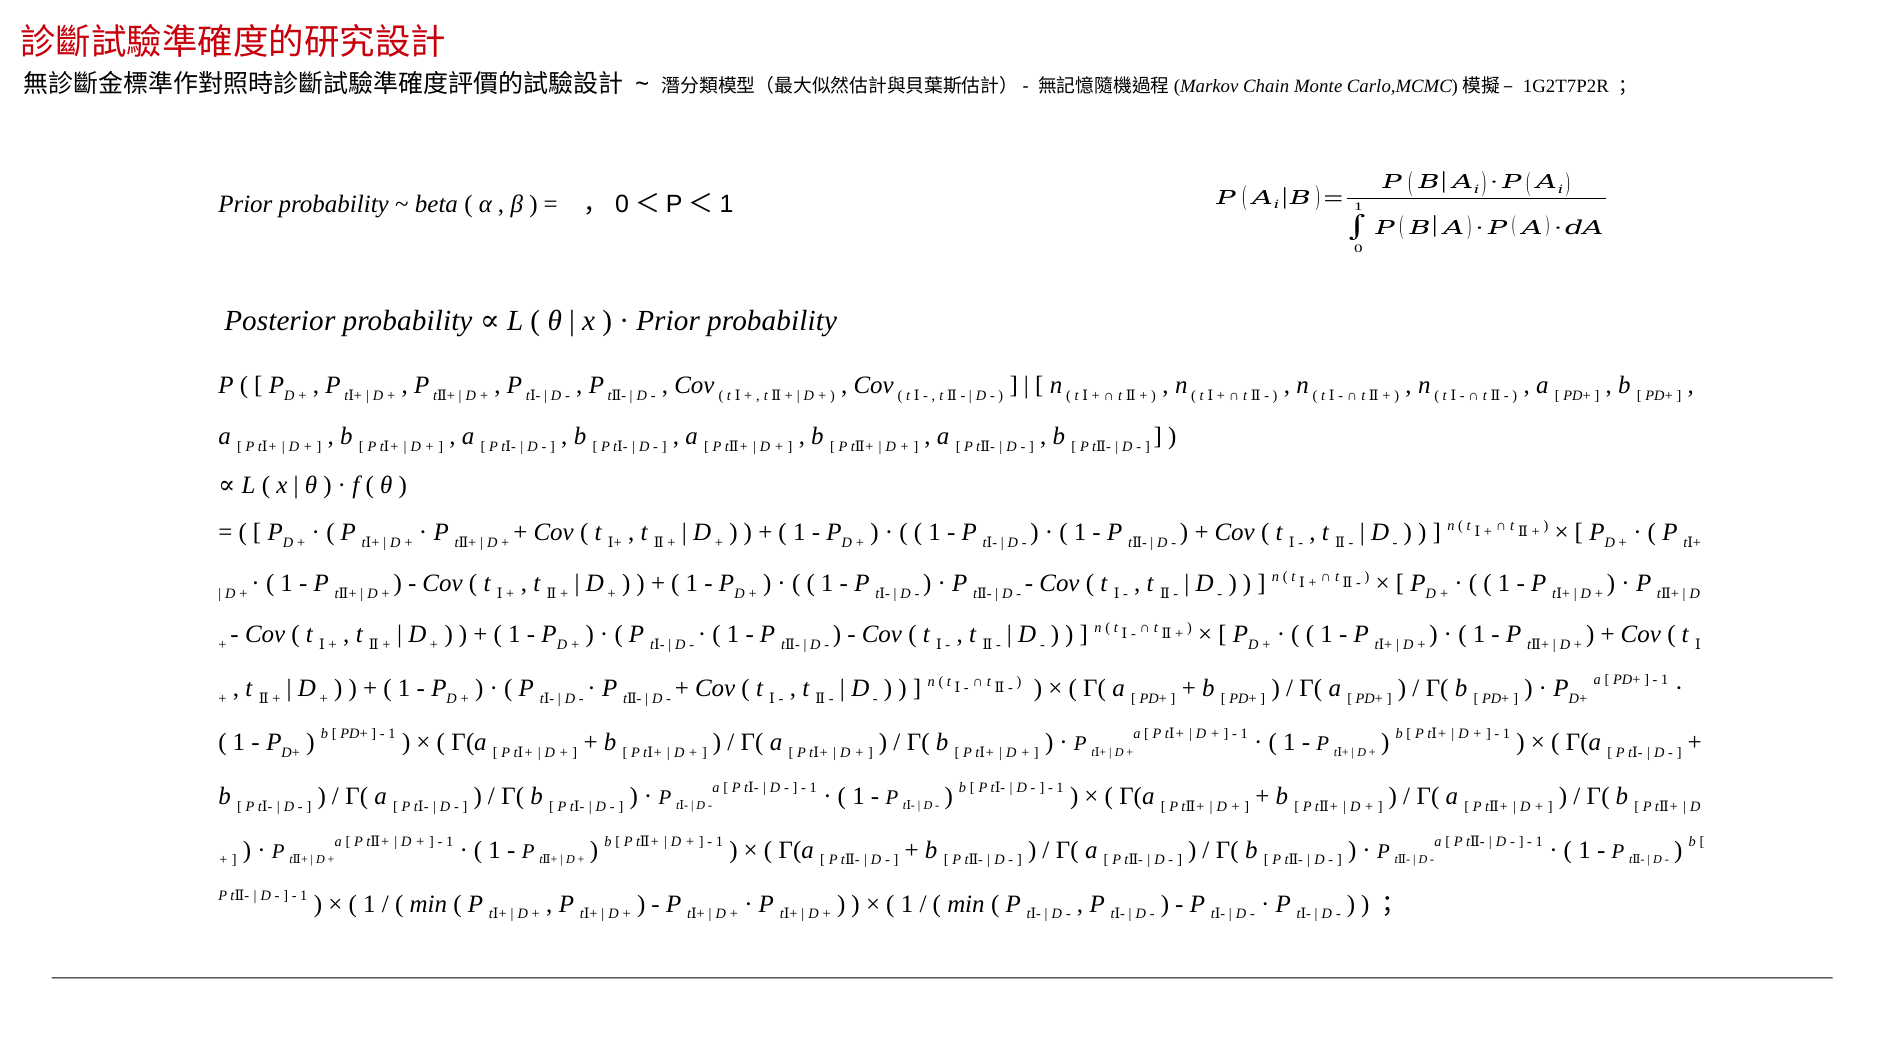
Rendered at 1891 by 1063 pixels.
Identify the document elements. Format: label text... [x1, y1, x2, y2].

text_box 診斷試驗準確度的研究設計 [5, 4, 1404, 76]
text_box P ( [ PD + , P tⅠ+ | D + , P tⅡ+ | D + , P tⅠ- | D - , P tⅡ- | D - , Cov ( t Ⅰ + , t Ⅱ + | D + ) , Cov ( t Ⅰ - , t Ⅱ - | D - ) ] | [ n ( t Ⅰ + ∩ t Ⅱ + ) , n ( t Ⅰ + ∩ t Ⅱ - ) , n ( t Ⅰ - ∩ t Ⅱ + ) , n ( t Ⅰ - ∩ t Ⅱ - ) , a [ PD+ ] , b [ PD+ ] , a [ P tⅠ+ | D + ] , b [ P tⅠ+ | D + ] , a [ P tⅠ- | D - ] , b [ P tⅠ- | D - ] , a [ P tⅡ+ | D + ] , b [ P tⅡ+ | D + ] , a [ P tⅡ- | D - ] , b [ P tⅡ- | D - ] ] ) ∝ L ( x | θ ) · f ( θ ) = ( [ PD + · ( P tⅠ+ | D + · P tⅡ+ | D + + Cov ( t Ⅰ+ , t Ⅱ + | D + ) ) + ( 1 - PD + ) · ( ( 1 - P tⅠ- | D - ) · ( 1 - P tⅡ- | D - ) + Cov ( t Ⅰ - , t Ⅱ - | D - ) ) ] n ( t Ⅰ + ∩ t Ⅱ + ) × [ PD + · ( P tⅠ+ | D + · ( 1 - P tⅡ+ | D + ) - Cov ( t Ⅰ + , t Ⅱ + | D + ) ) + ( 1 - PD + ) · ( ( 1 - P tⅠ- | D - ) · P tⅡ- | D - - Cov ( t Ⅰ - , t Ⅱ - | D - ) ) ] n ( t Ⅰ + ∩ t Ⅱ - ) × [ PD + · ( ( 1 - P tⅠ+ | D + ) · P tⅡ+ | D + - Cov ( t Ⅰ + , t Ⅱ + | D + ) ) + ( 1 - PD + ) · ( P tⅠ- | D - · ( 1 - P tⅡ- | D - ) - Cov ( t Ⅰ - , t Ⅱ - | D - ) ) ] n ( t Ⅰ - ∩ t Ⅱ + ) × [ PD + · ( ( 1 - P tⅠ+ | D + ) · ( 1 - P tⅡ+ | D + ) + Cov ( t Ⅰ + , t Ⅱ + | D + ) ) + ( 1 - PD + ) · ( P tⅠ- | D - · P tⅡ- | D - + Cov ( t Ⅰ - , t Ⅱ - | D - ) ) ] n ( t Ⅰ - ∩ t Ⅱ - ) ) × ( Γ( a [ PD+ ] + b [ PD+ ] ) / Γ( a [ PD+ ] ) / Γ( b [ PD+ ] ) · PD+ a [ PD+ ] - 1 · ( 1 - PD+ ) b [ PD+ ] - 1 ) × ( Γ(a [ P tⅠ+ | D + ] + b [ P tⅠ+ | D + ] ) / Γ( a [ P tⅠ+ | D + ] ) / Γ( b [ P tⅠ+ | D + ] ) · P tⅠ+ | D +a [ P tⅠ+ | D + ] - 1 · ( 1 - P tⅠ+ | D + ) b [ P tⅠ+ | D + ] - 1 ) × ( Γ(a [ P tⅠ- | D - ] + b [ P tⅠ- | D - ] ) / Γ( a [ P tⅠ- | D - ] ) / Γ( b [ P tⅠ- | D - ] ) · P tⅠ- | D -a [ P tⅠ- | D - ] - 1 · ( 1 - P tⅠ- | D - ) b [ P tⅠ- | D - ] - 1 ) × ( Γ(a [ P tⅡ+ | D + ] + b [ P tⅡ+ | D + ] ) / Γ( a [ P tⅡ+ | D + ] ) / Γ( b [ P tⅡ+ | D + ] ) · P tⅡ+ | D +a [ P tⅡ+ | D + ] - 1 · ( 1 - P tⅡ+ | D + ) b [ P tⅡ+ | D + ] - 1 ) × ( Γ(a [ P tⅡ- | D - ] + b [ P tⅡ- | D - ] ) / Γ( a [ P tⅡ- | D - ] ) / Γ( b [ P tⅡ- | D - ] ) · P tⅡ- | D -a [ P tⅡ- | D - ] - 1 · ( 1 - P tⅡ- | D - ) b [ P tⅡ- | D - ] - 1 ) × ( 1 / ( min ( P tⅠ+ | D + , P tⅠ+ | D + ) - P tⅠ+ | D + · P tⅠ+ | D + ) ) × ( 1 / ( min ( P tⅠ- | D - , P tⅠ- | D - ) - P tⅠ- | D - · P tⅠ- | D - ) ) ； [203, 344, 1720, 929]
text_box 無診斷金標準作對照時診斷試驗準確度評價的試驗設計 ~ 潛分類模型（最大似然估計與貝葉斯估計）- 無記憶隨機過程(Markov Chain Monte Carlo,MCMC)模擬 – 1G2T7P2R ； [8, 59, 1773, 105]
text_box Posterior probability ∝ L ( θ | x ) · Prior probability [209, 276, 867, 344]
